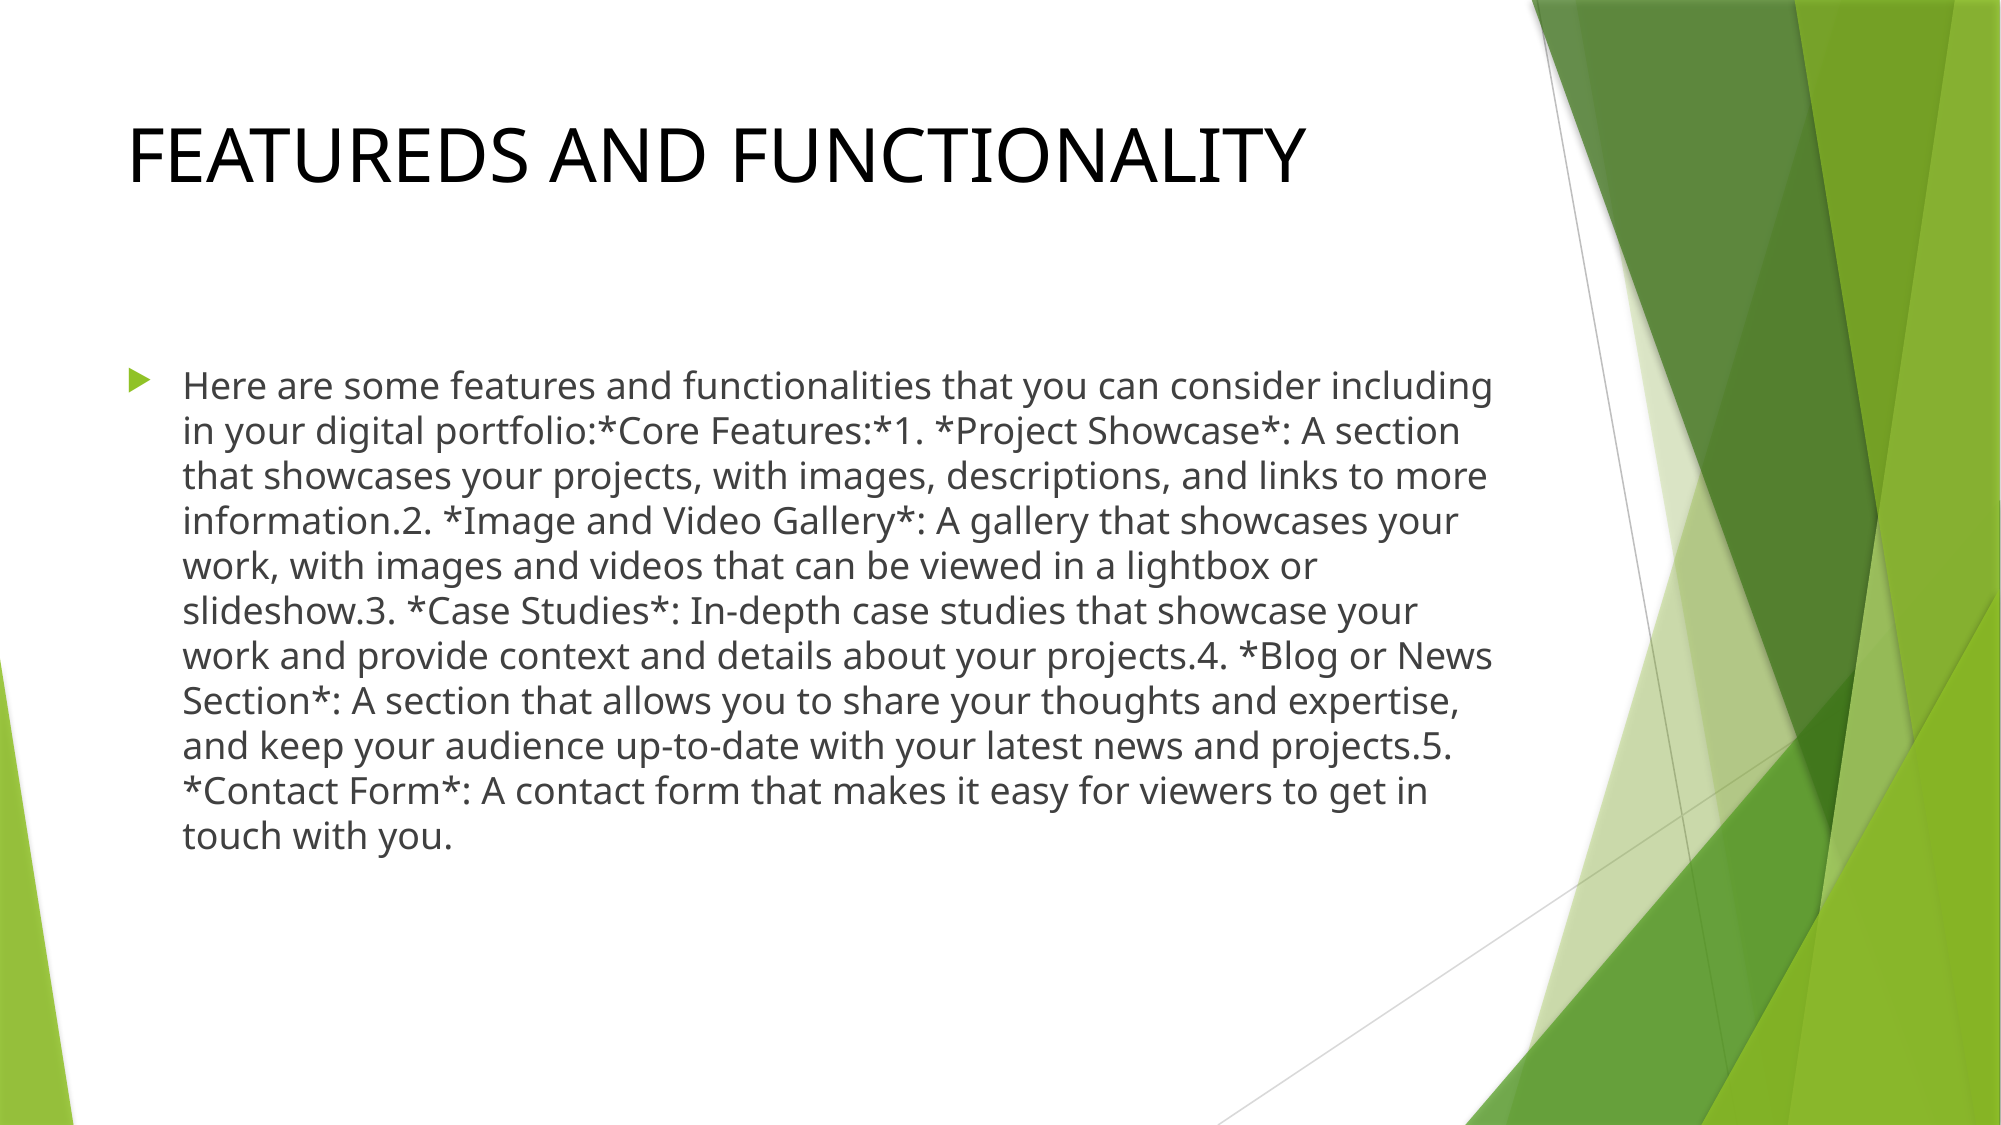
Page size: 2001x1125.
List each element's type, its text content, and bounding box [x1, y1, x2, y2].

list Here are some features and functionalities that you can consider including in your digital portfolio:*Core Features:*1. *Project Showcase*: A section that showcases your projects, with images, descriptions, and links to more information.2. *Image and Video Gallery*: A gallery that showcases your work, with images and videos that can be viewed in a lightbox or slideshow.3. *Case Studies*: In-depth case studies that showcase your work and provide context and details about your projects.4. *Blog or News Section*: A section that allows you to share your thoughts and expertise, and keep your audience up-to-date with your latest news and projects.5. *Contact Form*: A contact form that makes it easy for viewers to get in touch with you. [111, 354, 1522, 992]
title FEATUREDS AND FUNCTIONALITY [111, 99, 1522, 326]
